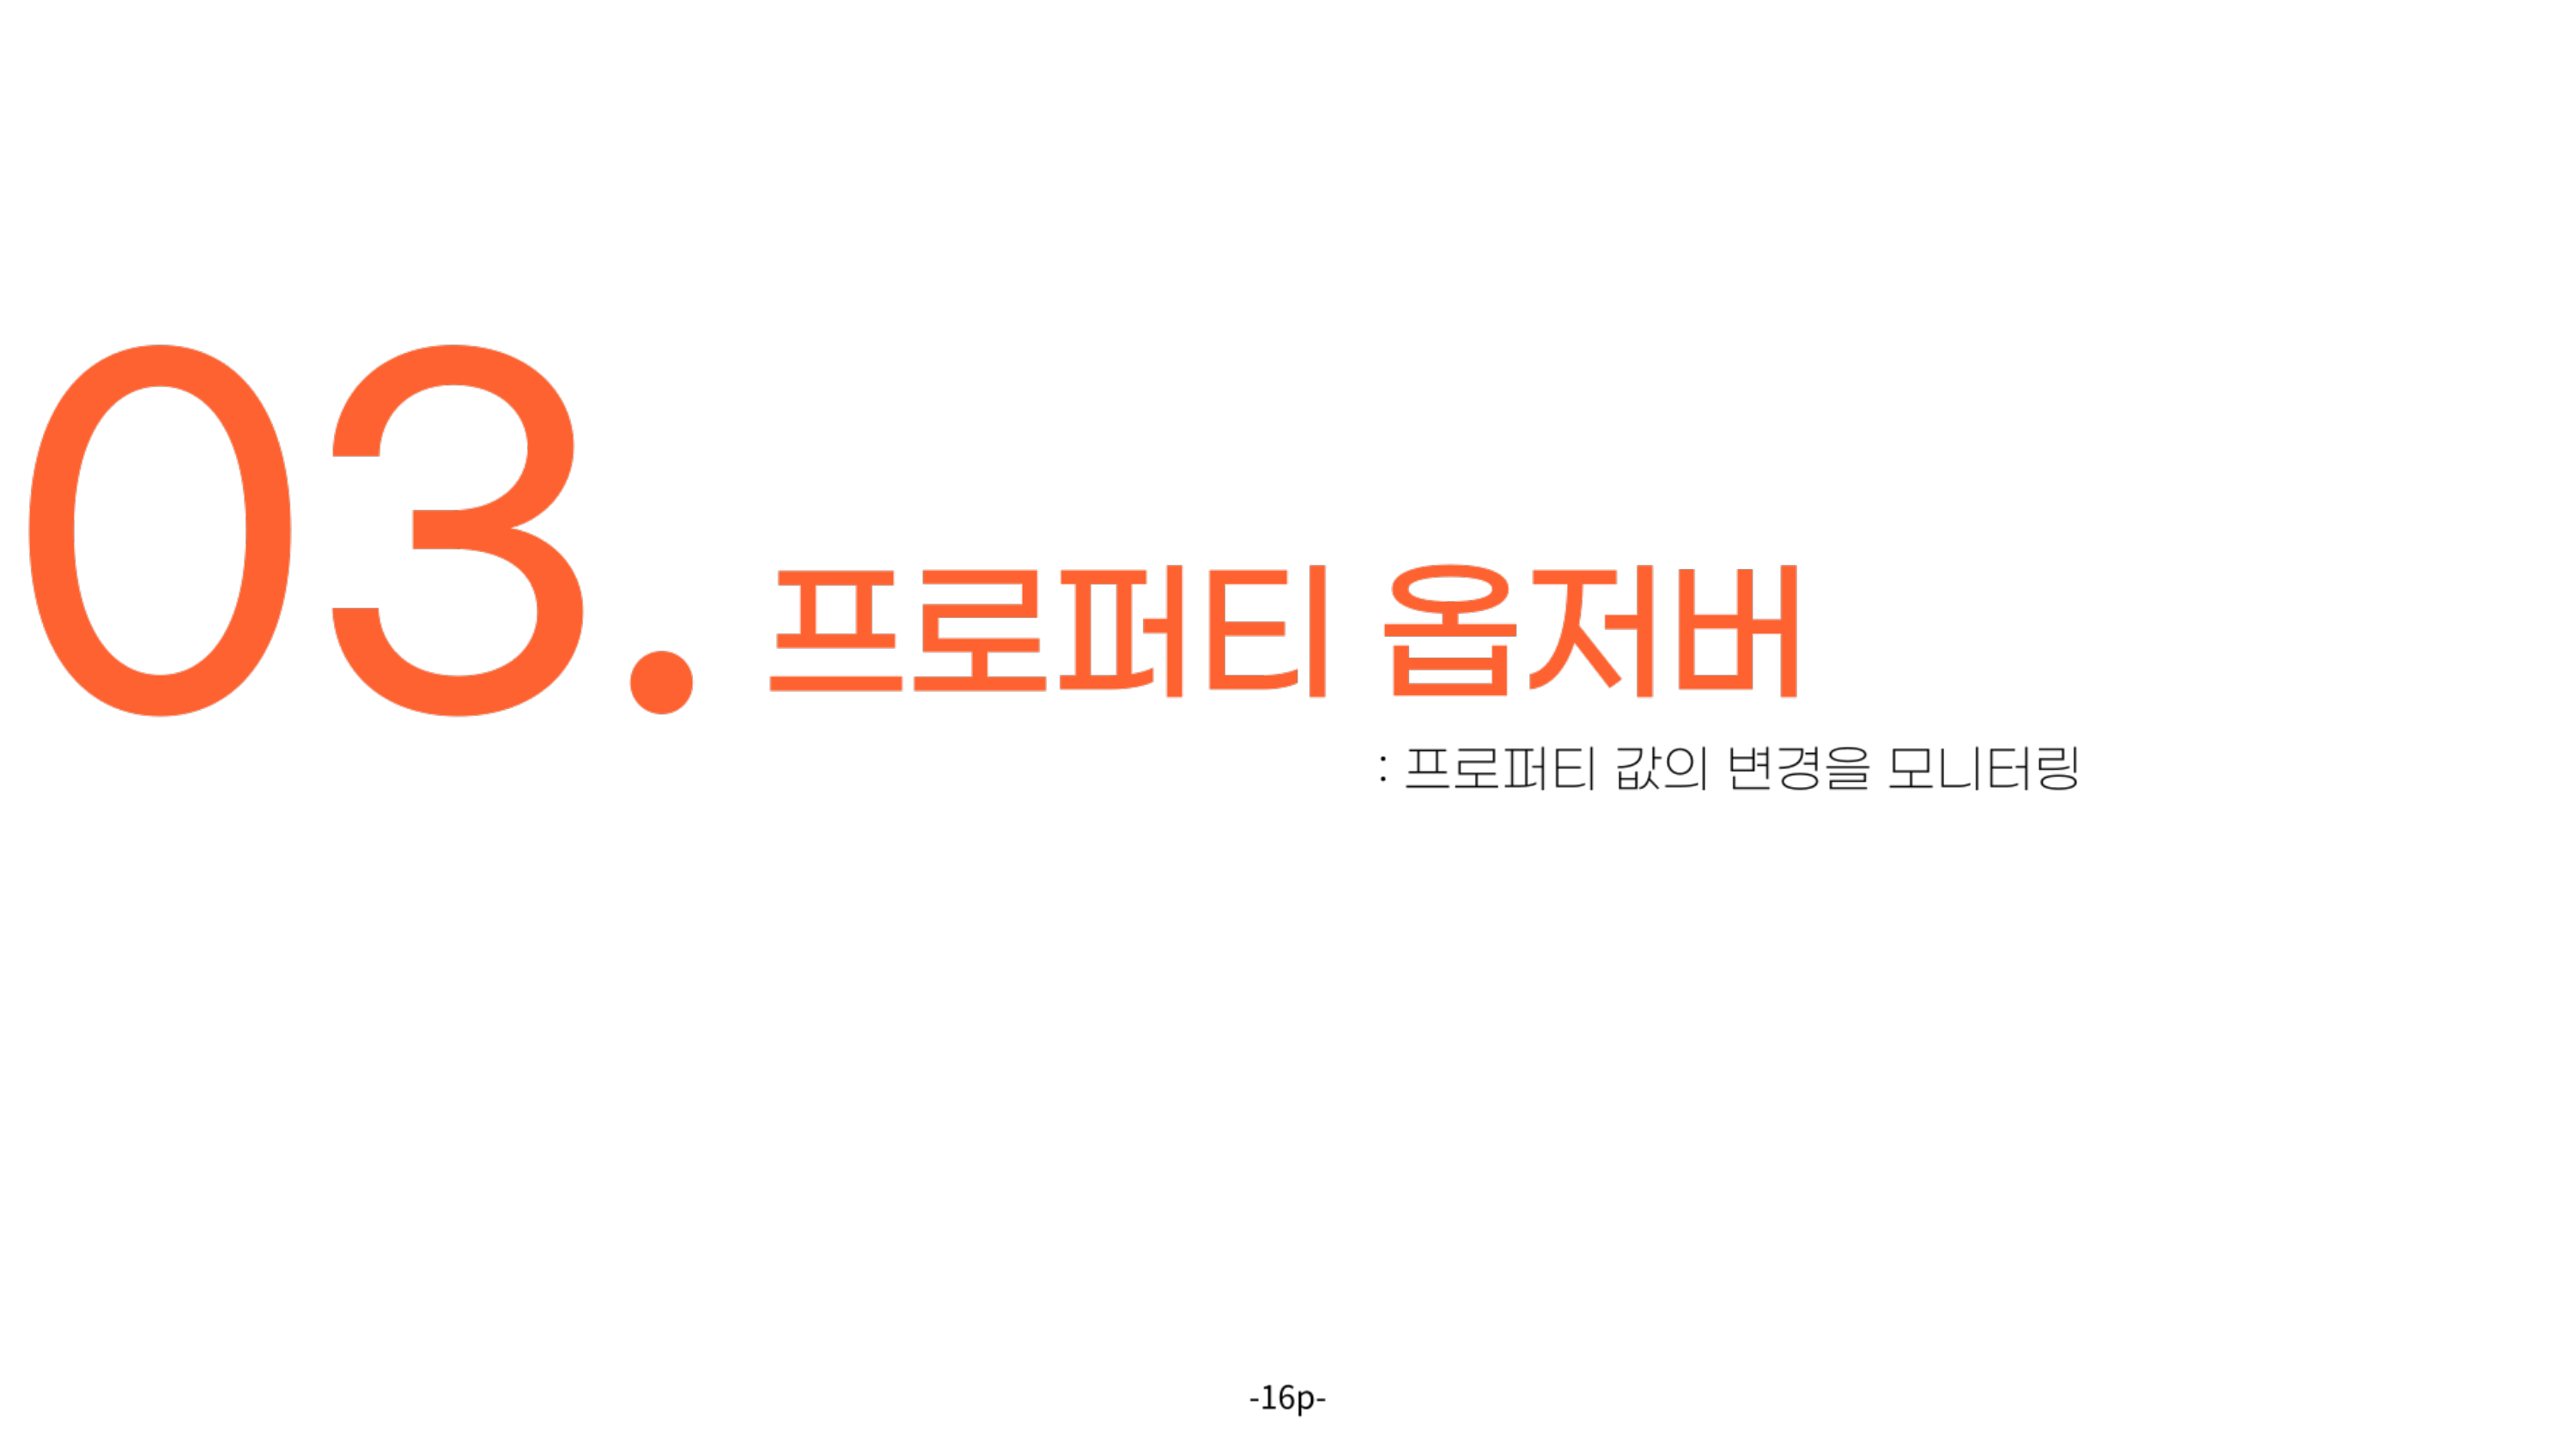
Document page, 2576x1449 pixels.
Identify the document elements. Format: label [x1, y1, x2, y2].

picture [0, 195, 2106, 992]
picture [1200, 1359, 1344, 1431]
